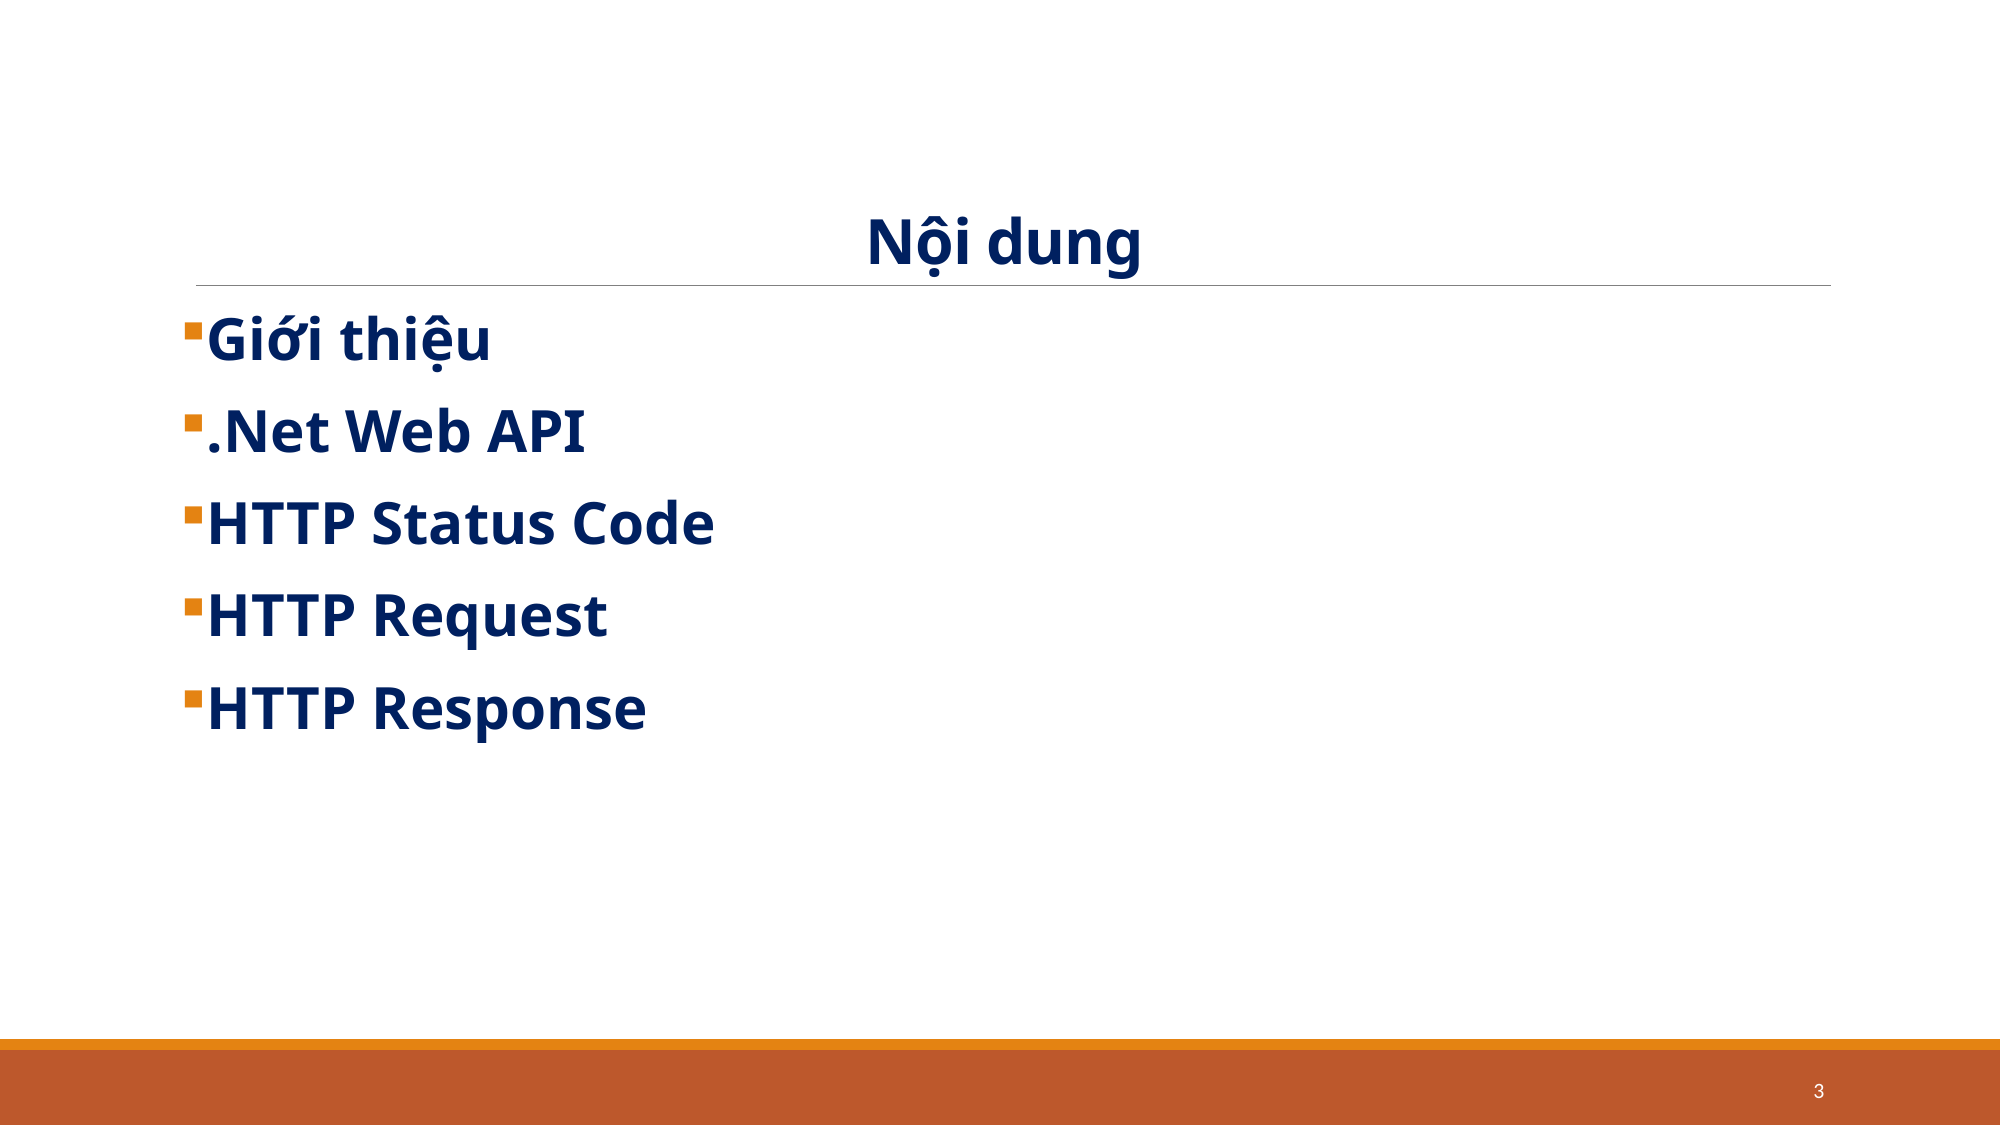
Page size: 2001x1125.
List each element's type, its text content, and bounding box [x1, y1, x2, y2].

list Giới thiệu .Net Web API HTTP Status Code HTTP Request HTTP Response [180, 302, 1830, 963]
slide_number 3 [1624, 1059, 1840, 1120]
title Nội dung [180, 47, 1830, 285]
